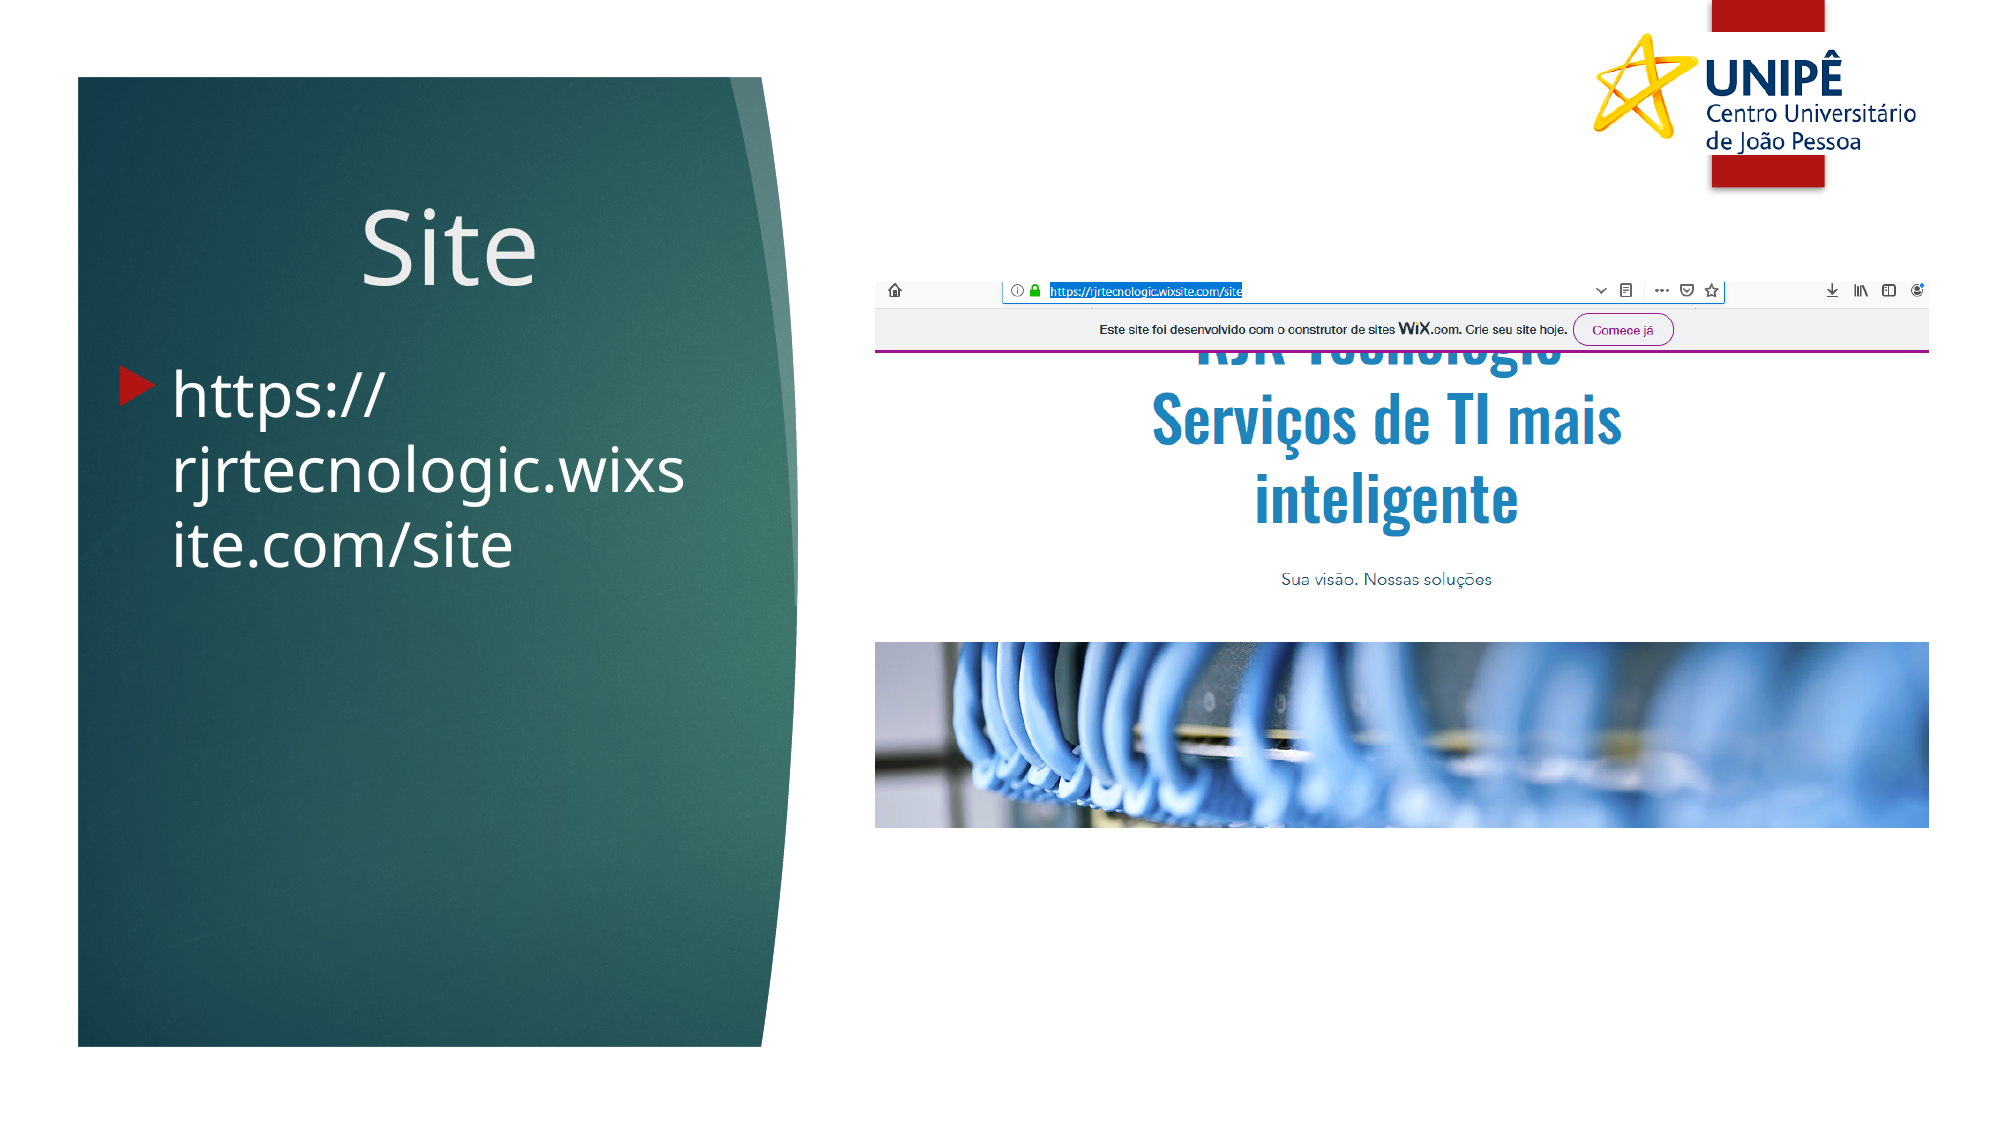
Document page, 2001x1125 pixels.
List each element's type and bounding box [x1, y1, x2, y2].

picture [1592, 32, 1916, 155]
text_box [0, 0, 2000, 1125]
picture [874, 282, 1930, 828]
